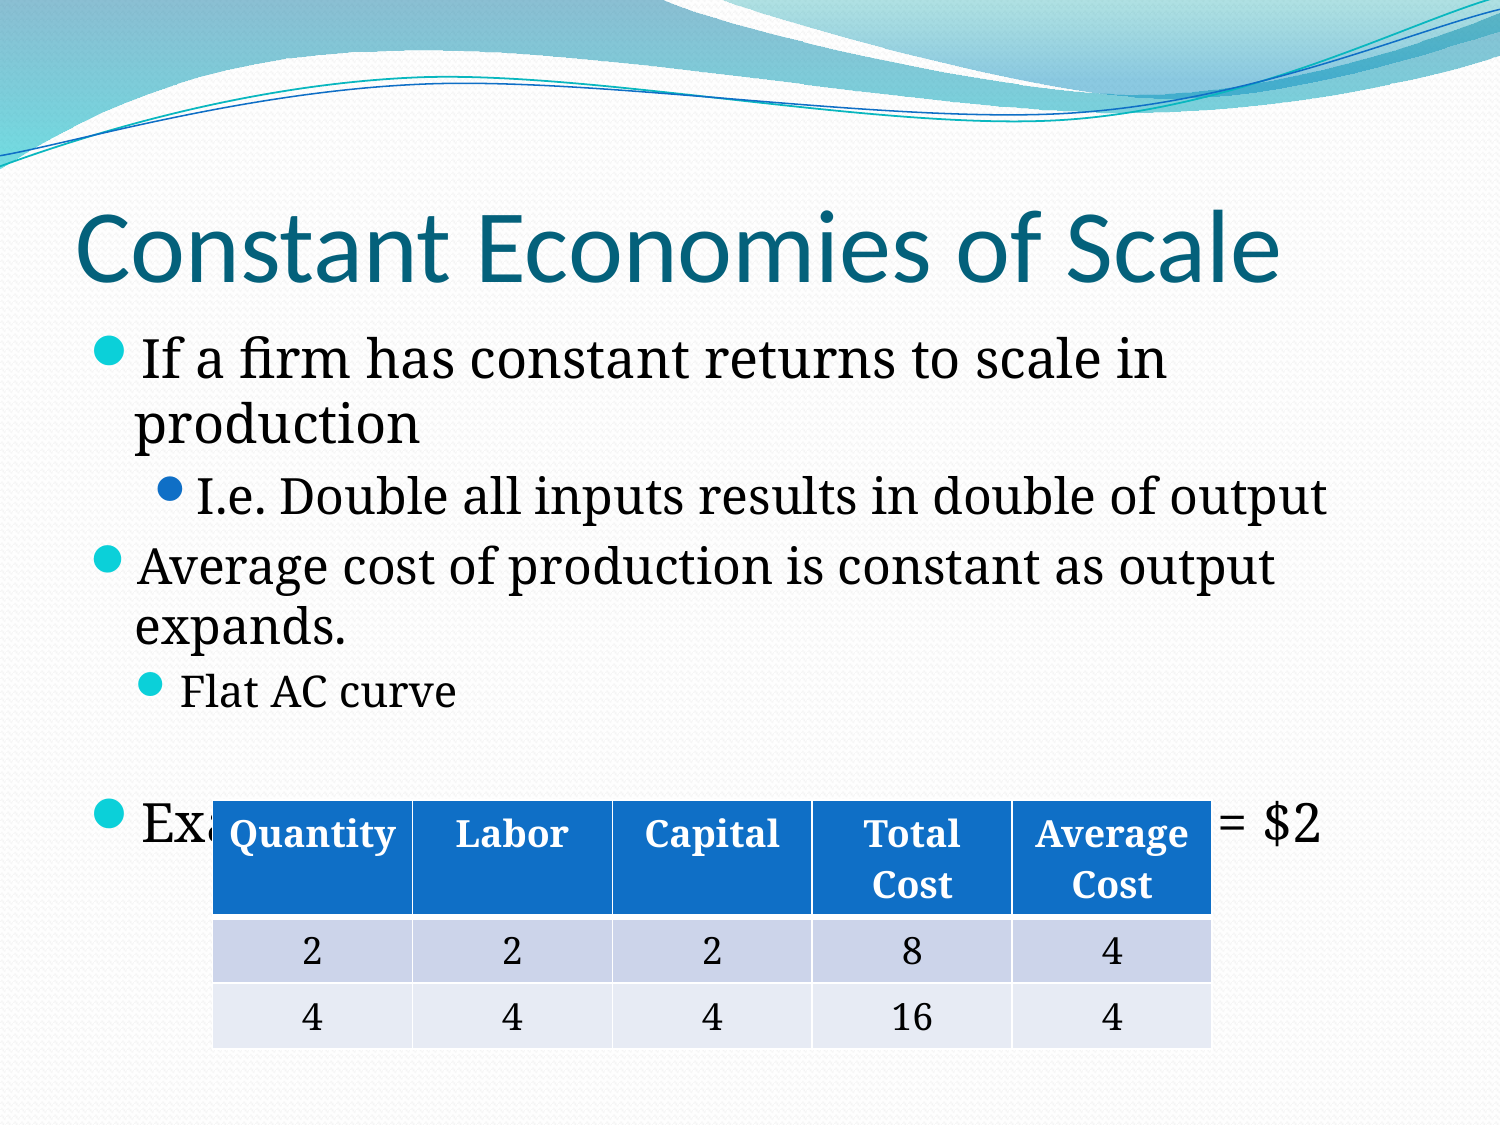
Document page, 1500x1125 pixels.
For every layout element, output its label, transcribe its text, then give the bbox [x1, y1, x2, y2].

table_cell 4 [413, 984, 612, 1048]
table_header Labor [413, 801, 612, 914]
table_header Average Cost [1013, 801, 1211, 914]
title Constant Economies of Scale [75, 115, 1425, 303]
list If a firm has constant returns to scale in production I.e. Double all inputs results in double of output Average cost of production is constant as output expands. Flat AC curve Example: wage = $2, rental rate of capital = $2 [75, 317, 1425, 1038]
table_cell 4 [1013, 984, 1211, 1048]
table_header Capital [613, 801, 811, 914]
table_cell 4 [1013, 920, 1211, 982]
table_cell 4 [613, 984, 811, 1048]
table_cell 8 [813, 920, 1011, 982]
table_header Quantity [213, 801, 412, 914]
table_cell 2 [413, 920, 612, 982]
table_cell 16 [813, 984, 1011, 1048]
table_cell 2 [213, 920, 412, 982]
table_cell 2 [613, 920, 811, 982]
table_cell 4 [213, 984, 412, 1048]
table_header Total Cost [813, 801, 1011, 914]
